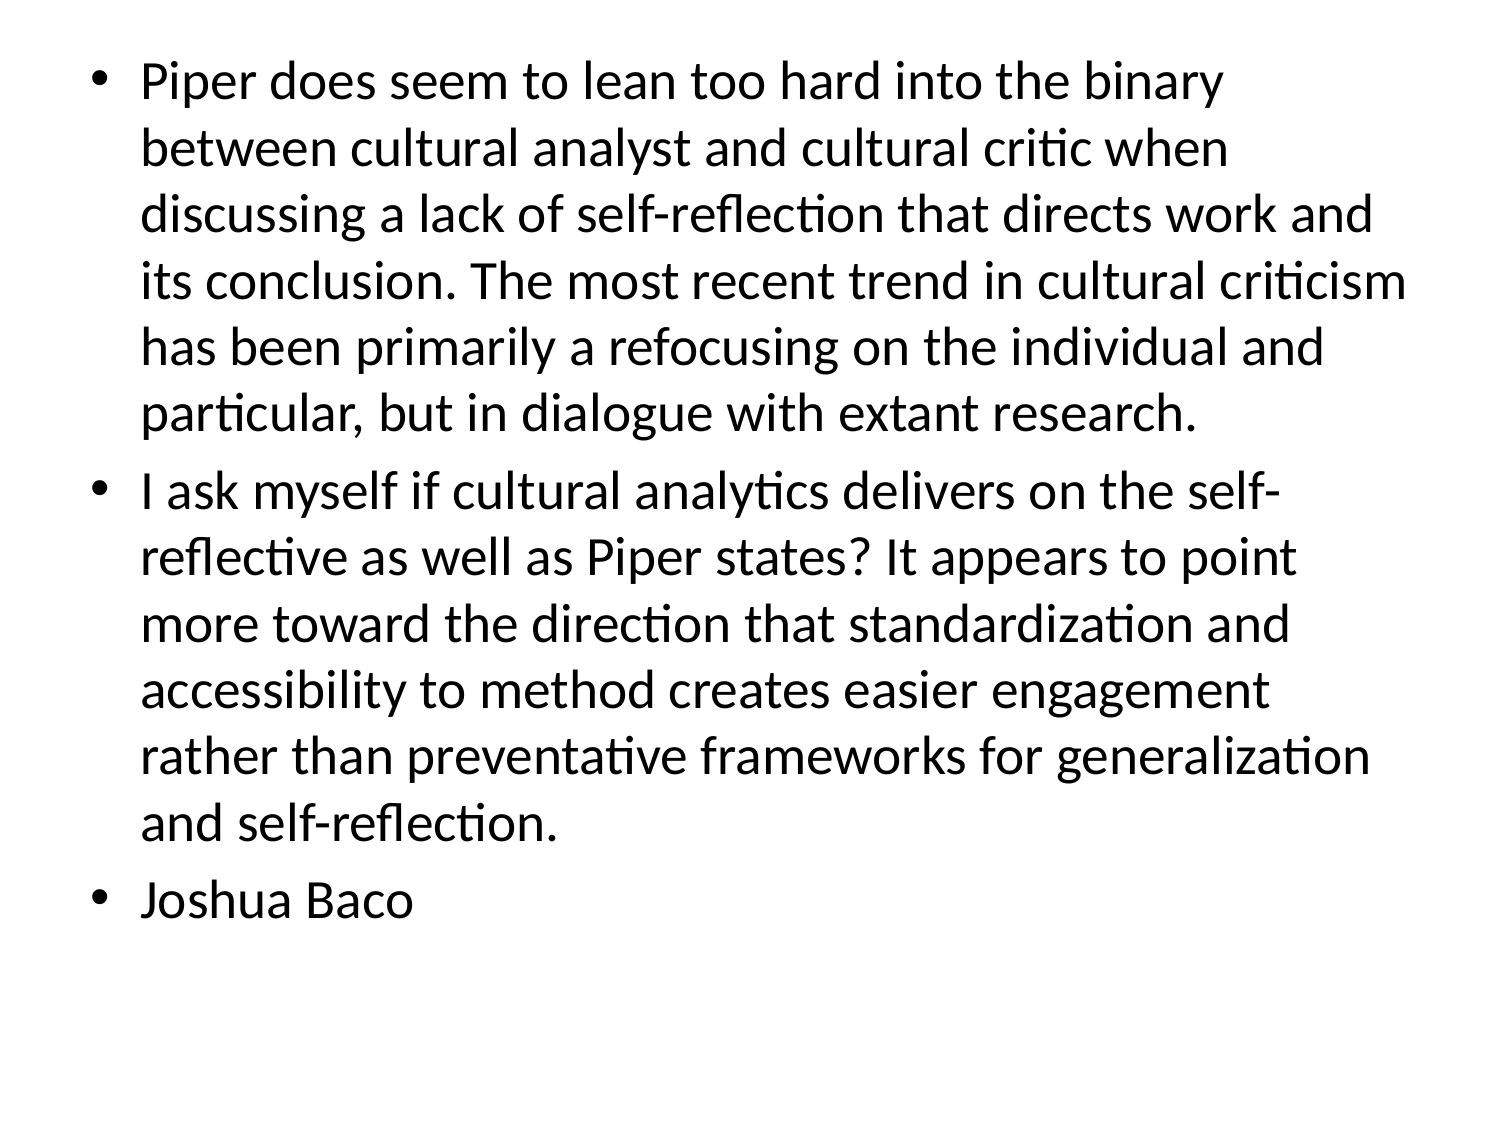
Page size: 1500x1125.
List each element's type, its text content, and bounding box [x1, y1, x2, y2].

list Piper does seem to lean too hard into the binary between cultural analyst and cultural critic when discussing a lack of self-reflection that directs work and its conclusion. The most recent trend in cultural criticism has been primarily a refocusing on the individual and particular, but in dialogue with extant research. I ask myself if cultural analytics delivers on the self-reflective as well as Piper states? It appears to point more toward the direction that standardization and accessibility to method creates easier engagement rather than preventative frameworks for generalization and self-reflection. Joshua Baco [75, 37, 1425, 1005]
